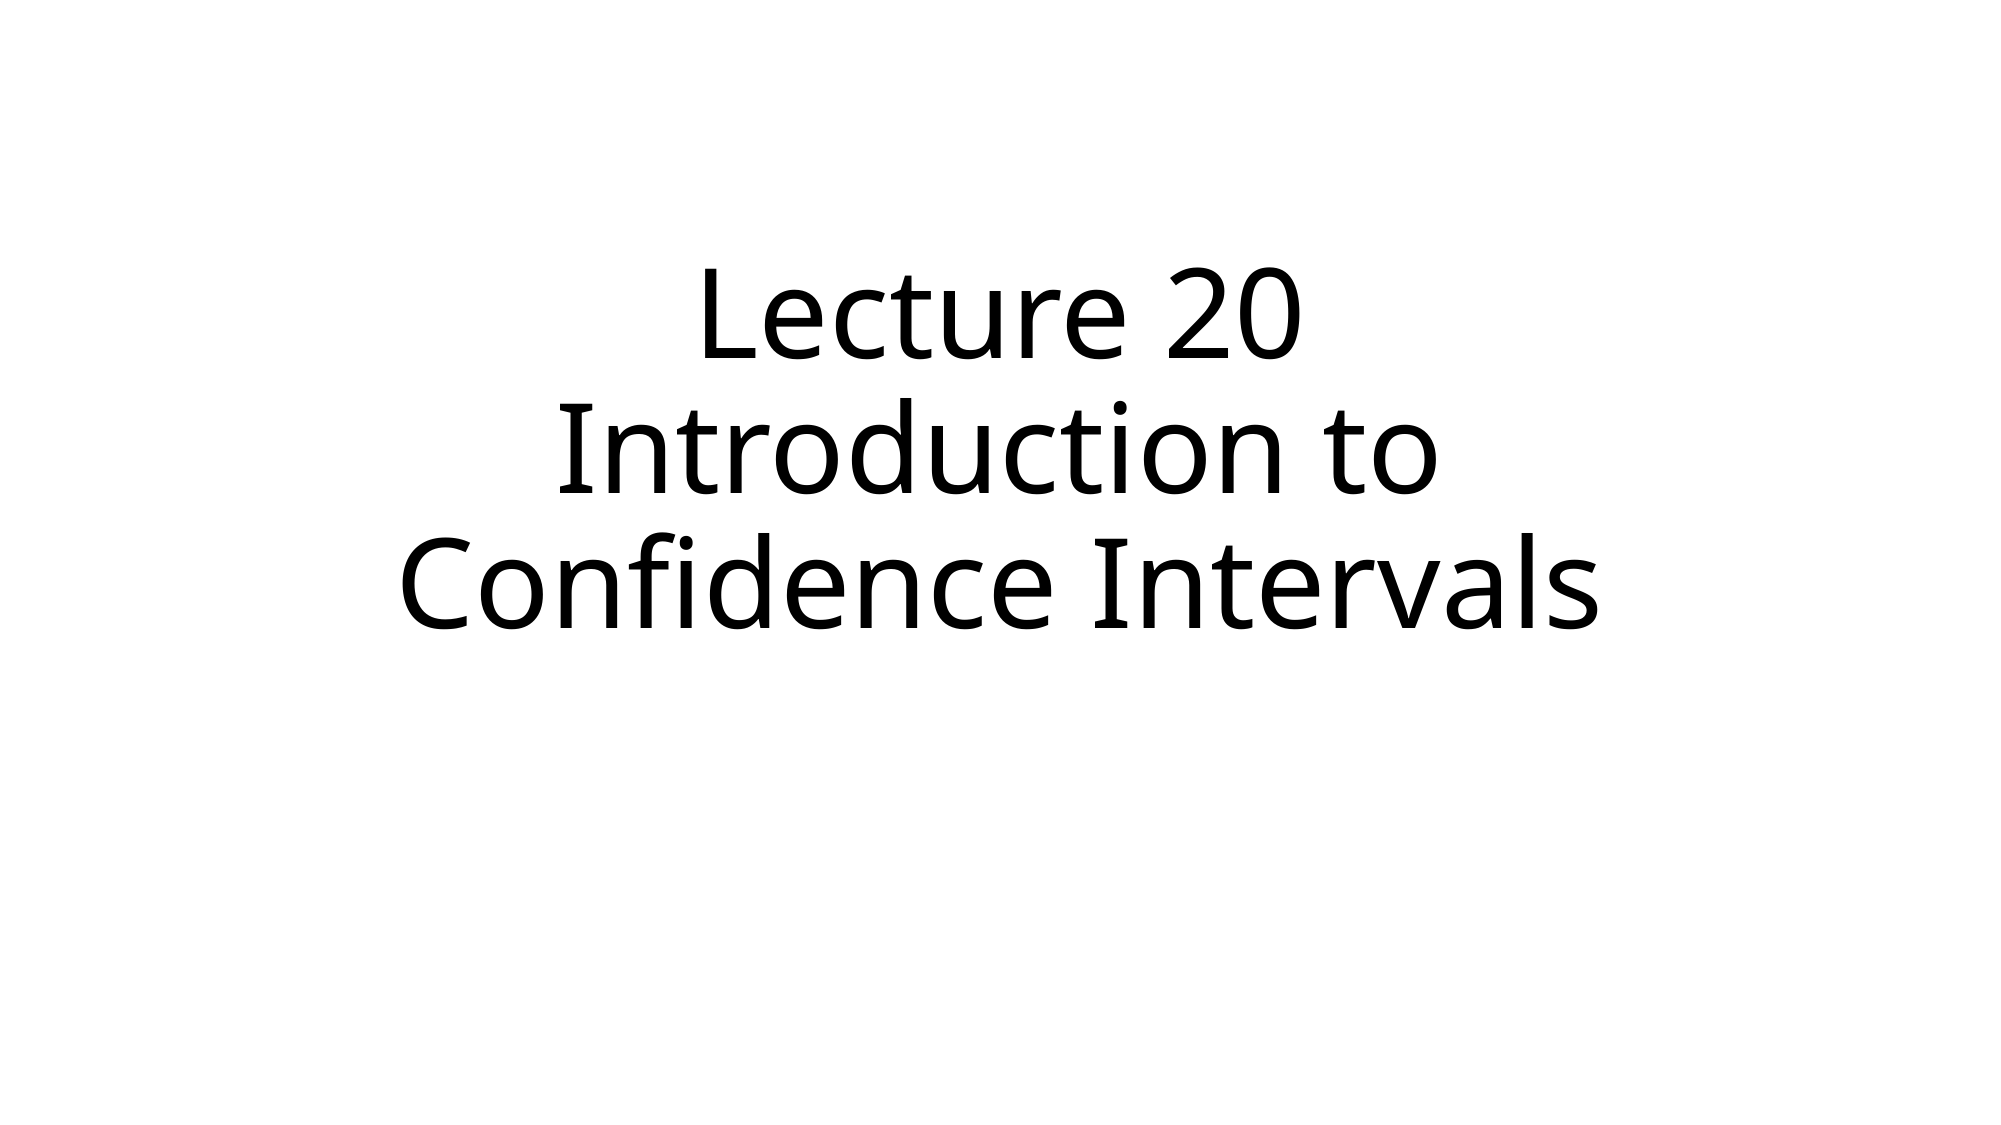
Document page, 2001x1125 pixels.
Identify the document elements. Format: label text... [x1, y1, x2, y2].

title Lecture 20 Introduction to Confidence Intervals [249, 184, 1750, 949]
